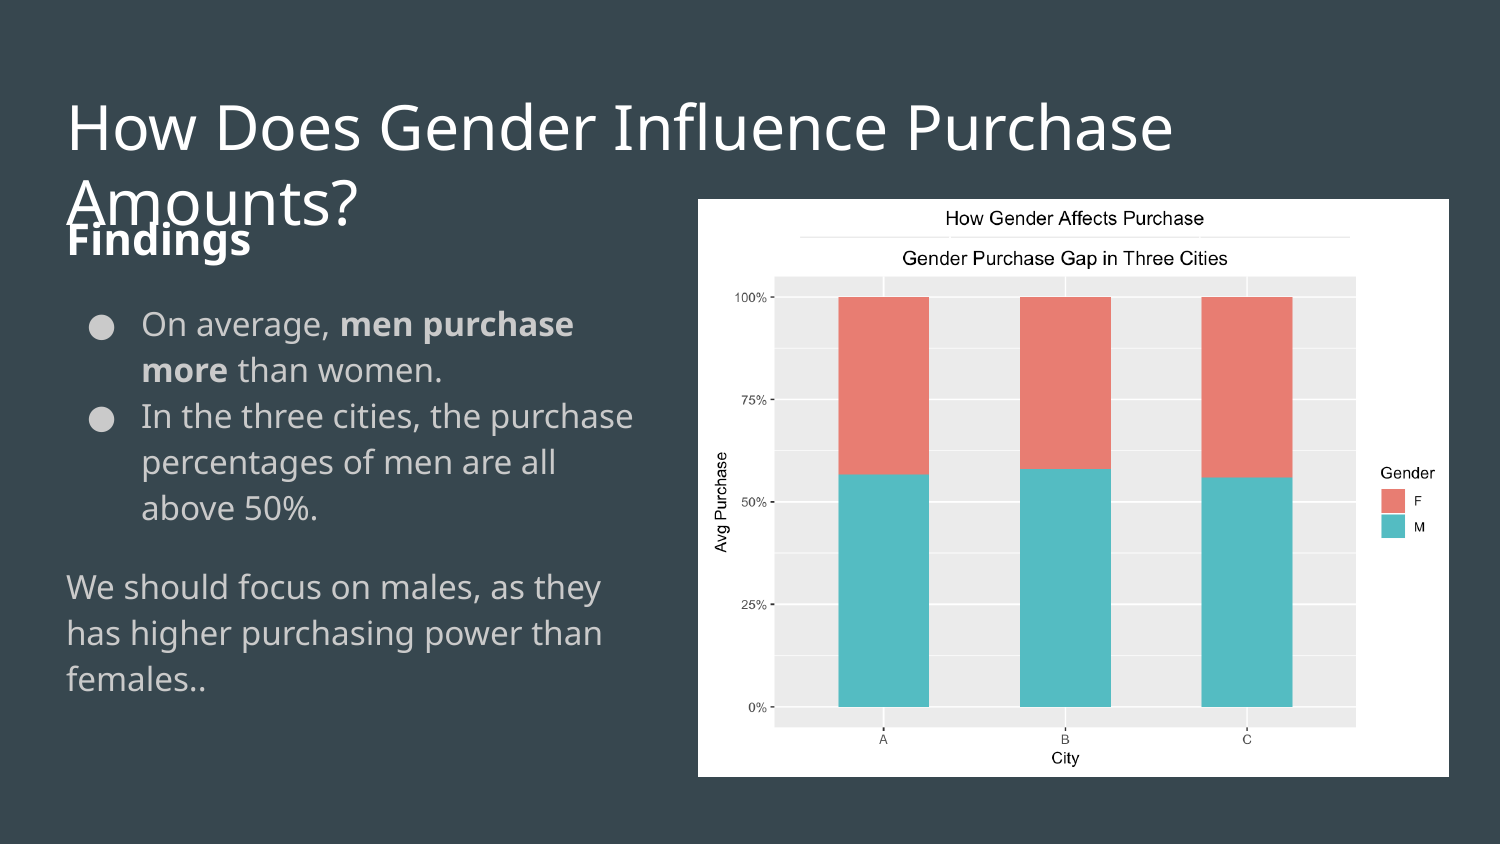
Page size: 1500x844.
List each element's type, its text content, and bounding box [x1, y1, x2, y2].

title How Does Gender Influence Purchase Amounts? [51, 72, 1449, 167]
picture [698, 199, 1450, 777]
list Findings On average, men purchase more than women. In the three cities, the purchase percentages of men are all above 50%. We should focus on males, as they has higher purchasing power than females.. [51, 189, 672, 750]
